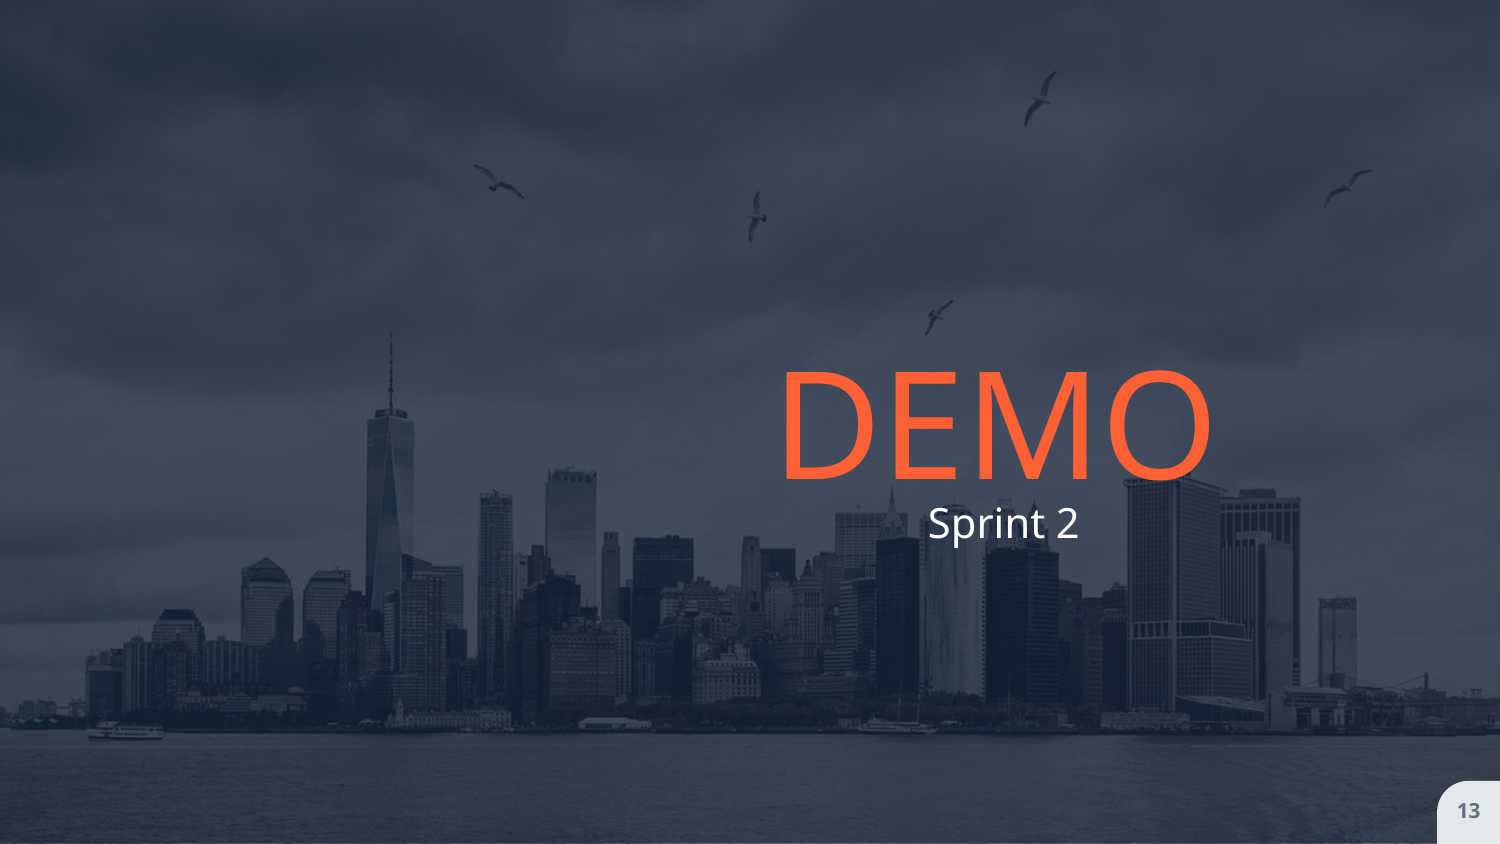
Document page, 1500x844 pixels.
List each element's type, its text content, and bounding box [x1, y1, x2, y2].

slide_number 13 [1437, 780, 1500, 844]
title DEMO [772, 362, 1308, 510]
text_box Sprint 2 [927, 496, 1102, 662]
